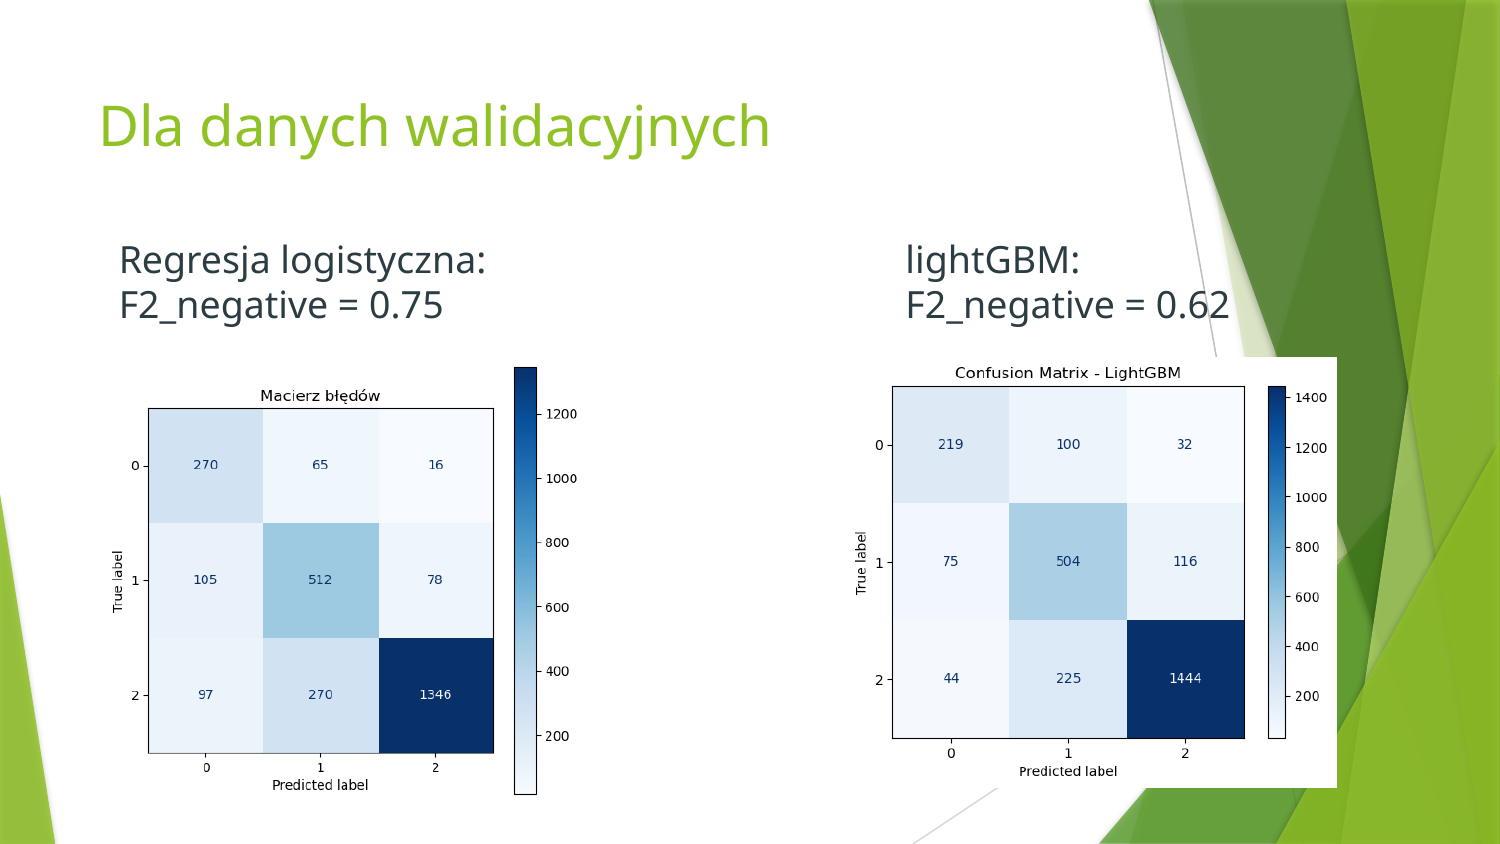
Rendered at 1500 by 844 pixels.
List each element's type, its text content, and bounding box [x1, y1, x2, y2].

picture [846, 356, 1338, 788]
text_box Regresja logistyczna: F2_negative = 0.75 [103, 220, 514, 298]
text_box lightGBM: F2_negative = 0.62 [890, 220, 1381, 298]
picture [103, 356, 586, 804]
title Dla danych walidacyjnych [83, 75, 1141, 238]
